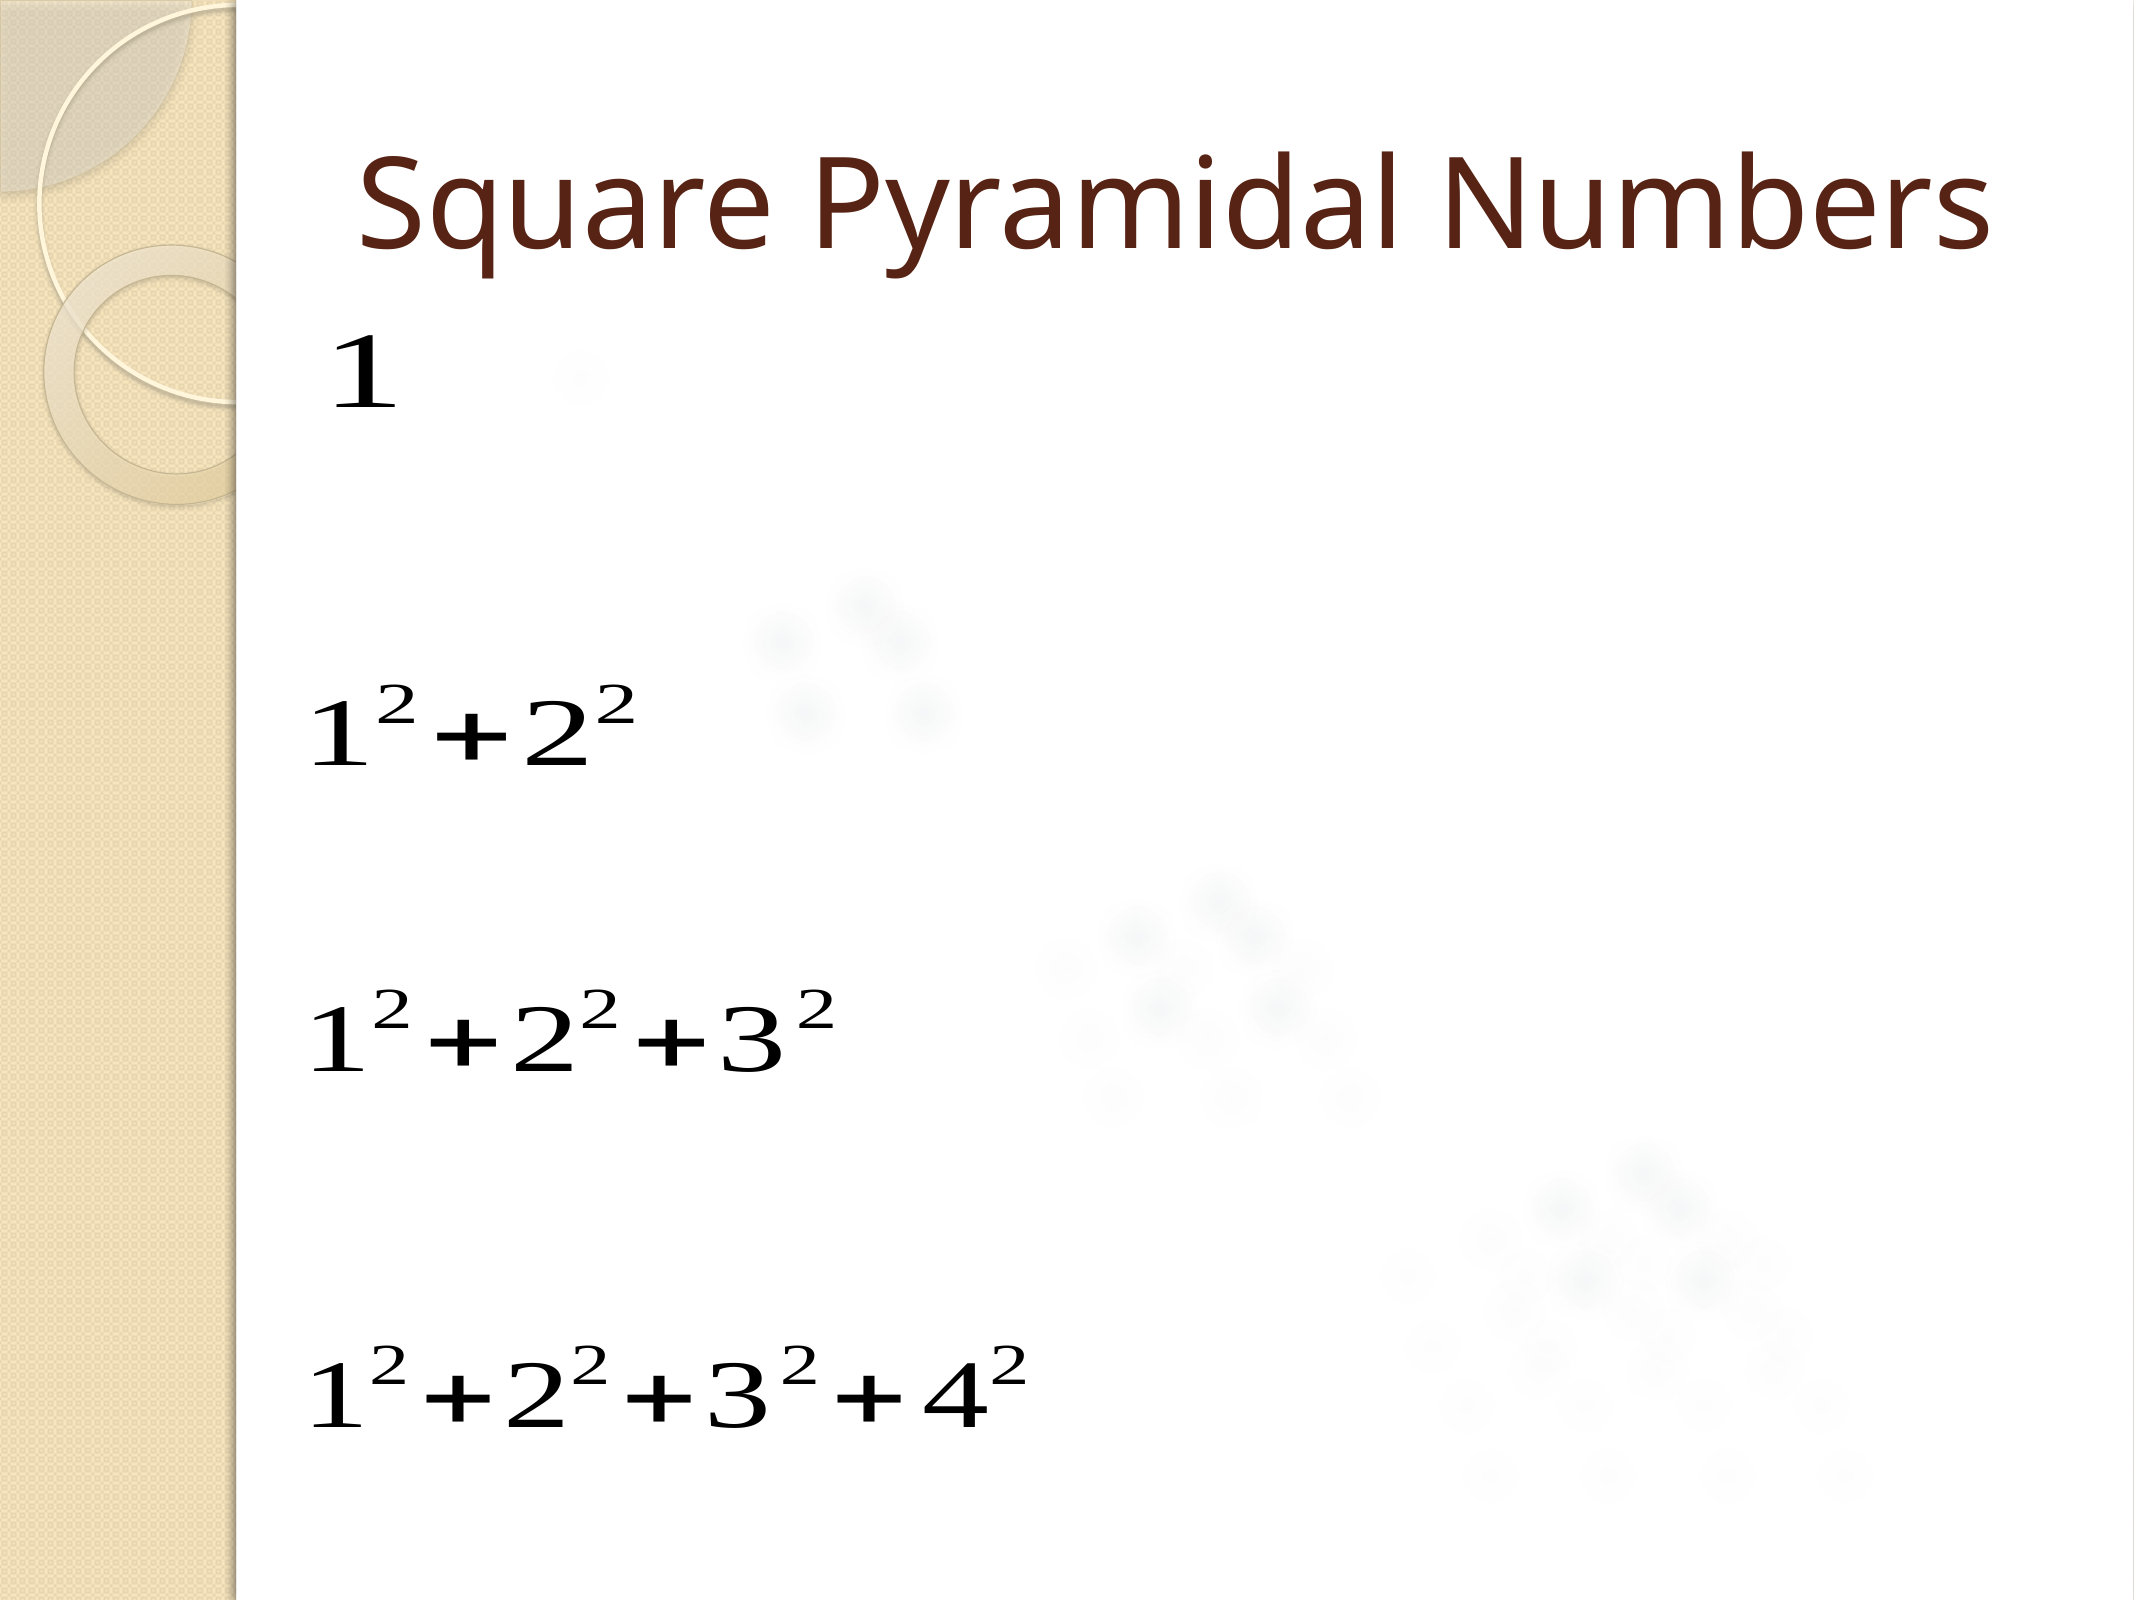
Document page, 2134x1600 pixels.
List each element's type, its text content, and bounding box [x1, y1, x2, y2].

title Square Pyramidal Numbers [334, 64, 2085, 331]
